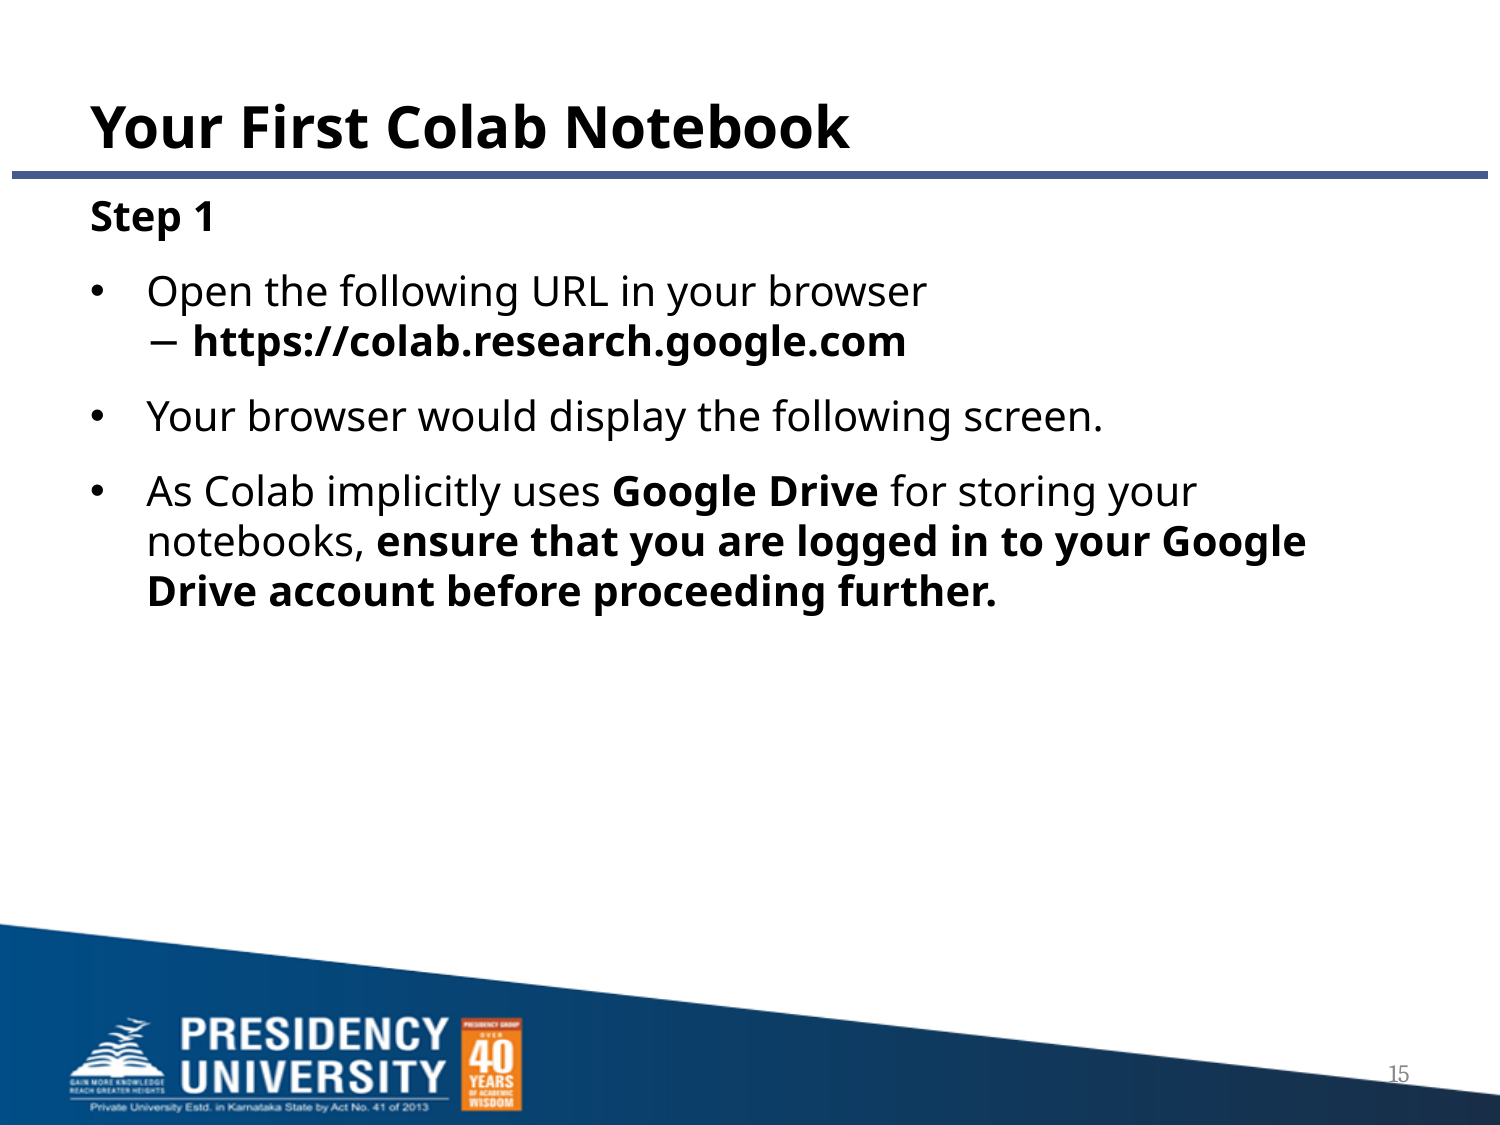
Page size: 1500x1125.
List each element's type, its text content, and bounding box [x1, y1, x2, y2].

picture [0, 921, 1500, 1125]
title Your First Colab Notebook [75, 50, 1425, 168]
list Step 1 Open the following URL in your browser − https://colab.research.google.com Your browser would display the following screen. As Colab implicitly uses Google Drive for storing your notebooks, ensure that you are logged in to your Google Drive account before proceeding further. [75, 182, 1425, 950]
slide_number 15 [1074, 1042, 1425, 1103]
